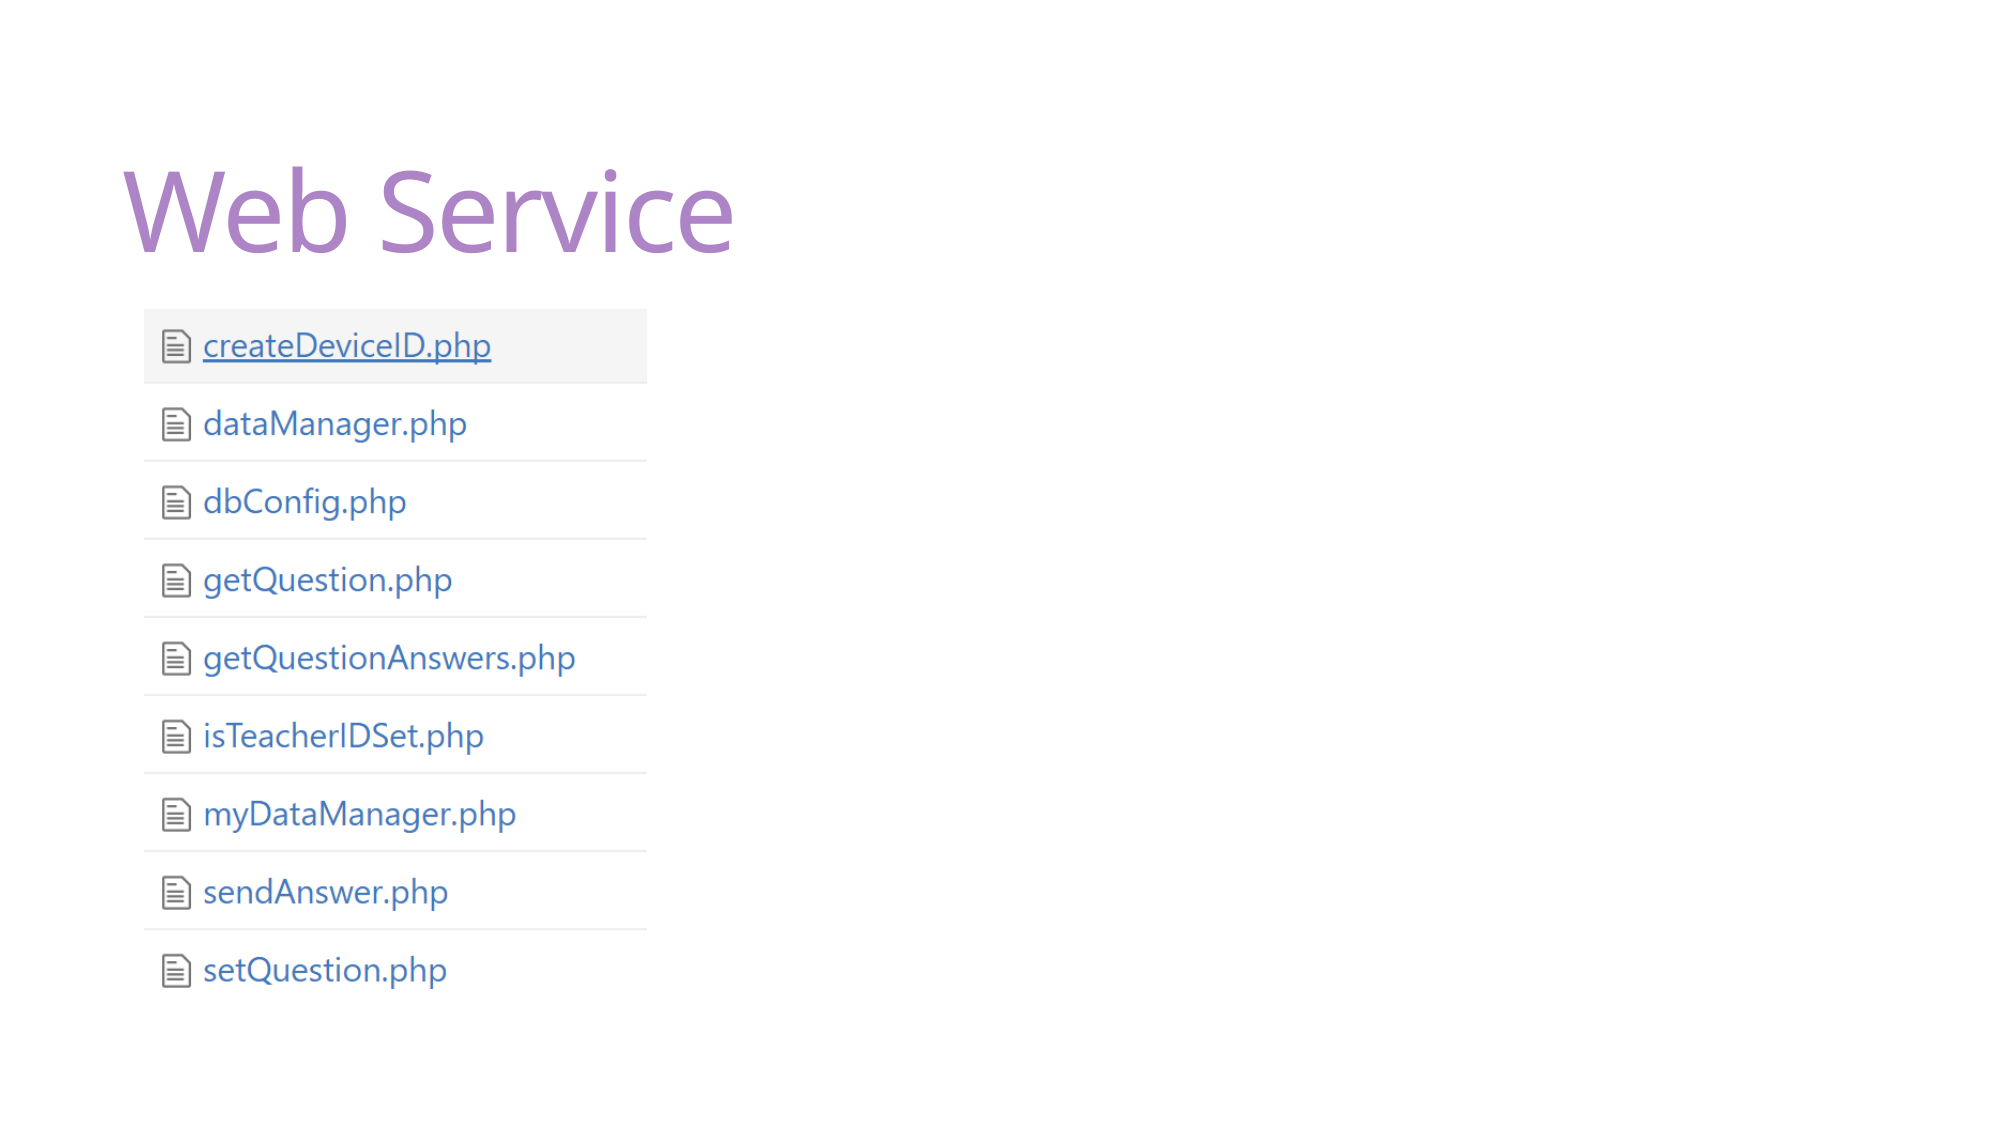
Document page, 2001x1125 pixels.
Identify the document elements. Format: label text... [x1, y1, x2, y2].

title Web Service [107, 81, 1875, 354]
picture [144, 308, 647, 1004]
